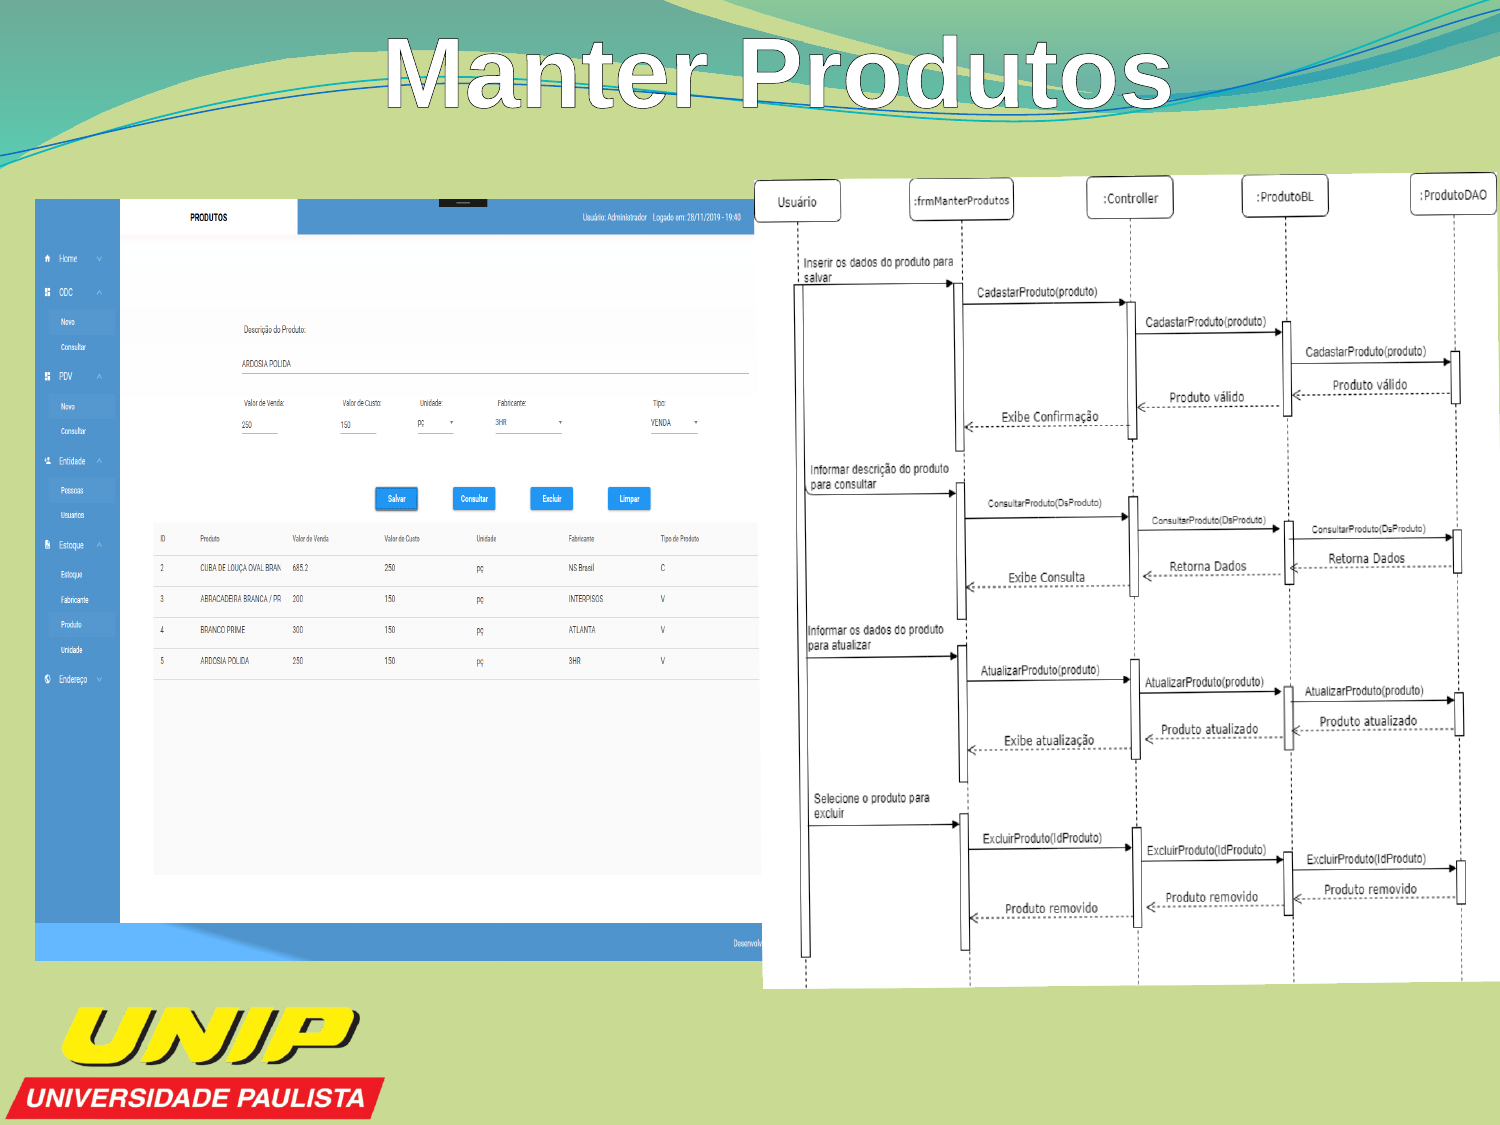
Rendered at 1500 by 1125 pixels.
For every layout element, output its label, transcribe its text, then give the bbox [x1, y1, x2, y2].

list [34, 198, 750, 962]
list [757, 175, 1500, 985]
title [75, 115, 1425, 198]
text_box Manter Produtos [93, 0, 1463, 135]
picture [0, 1001, 387, 1125]
